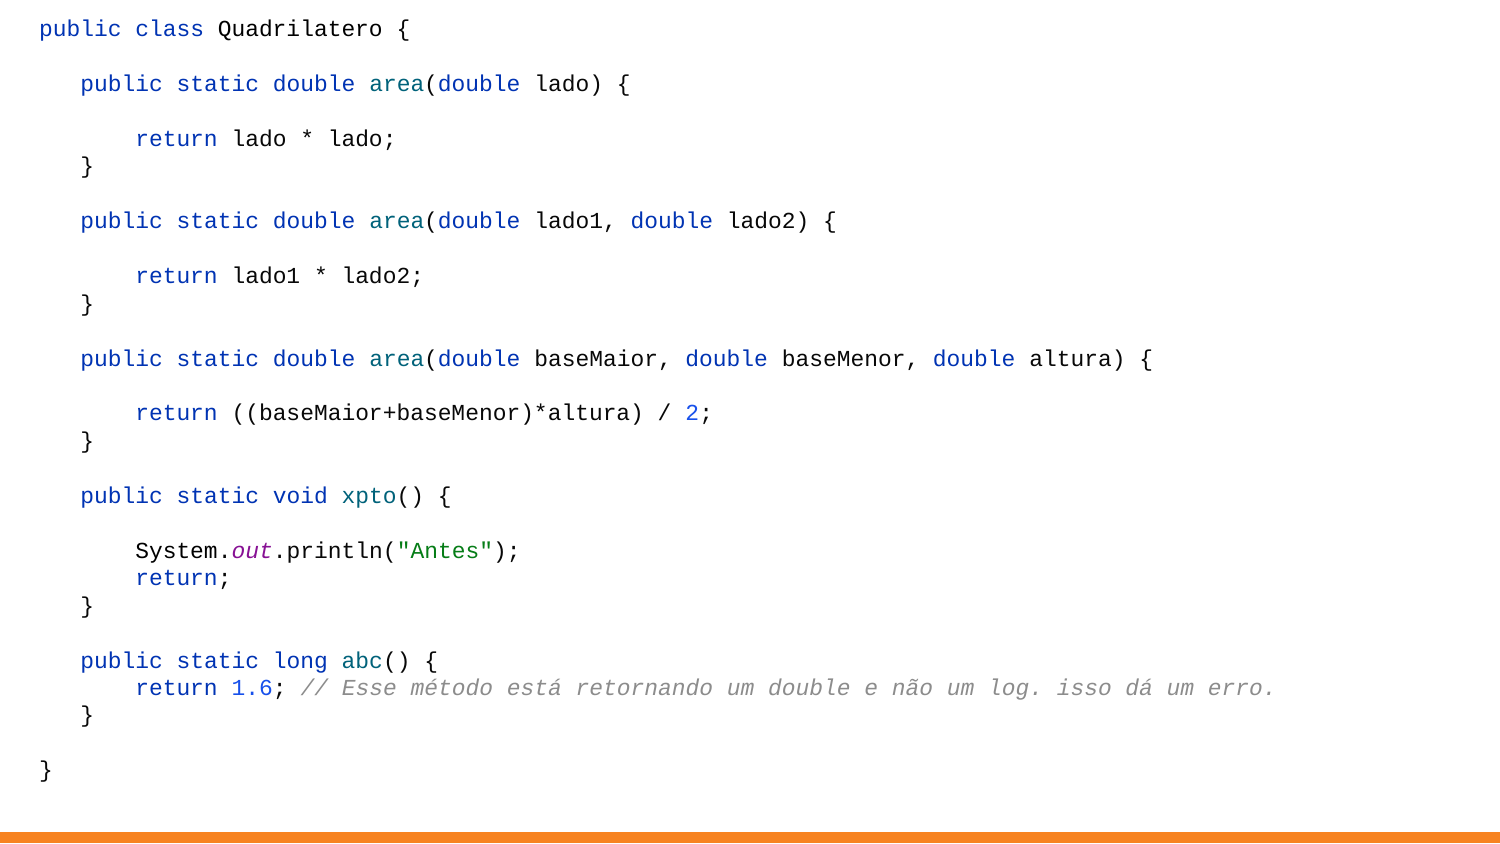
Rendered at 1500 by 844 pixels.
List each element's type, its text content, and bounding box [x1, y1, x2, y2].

text_box [1474, 832, 1500, 843]
text_box public class Quadrilatero { public static double area(double lado) { return lado * lado; } public static double area(double lado1, double lado2) { return lado1 * lado2; } public static double area(double baseMaior, double baseMenor, double altura) { return ((baseMaior+baseMenor)*altura) / 2; } public static void xpto() { System.out.println("Antes"); return; } public static long abc() { return 1.6; // Esse método está retornando um double e não um log. isso dá um erro. } } [24, 0, 1474, 843]
text_box [0, 832, 24, 843]
